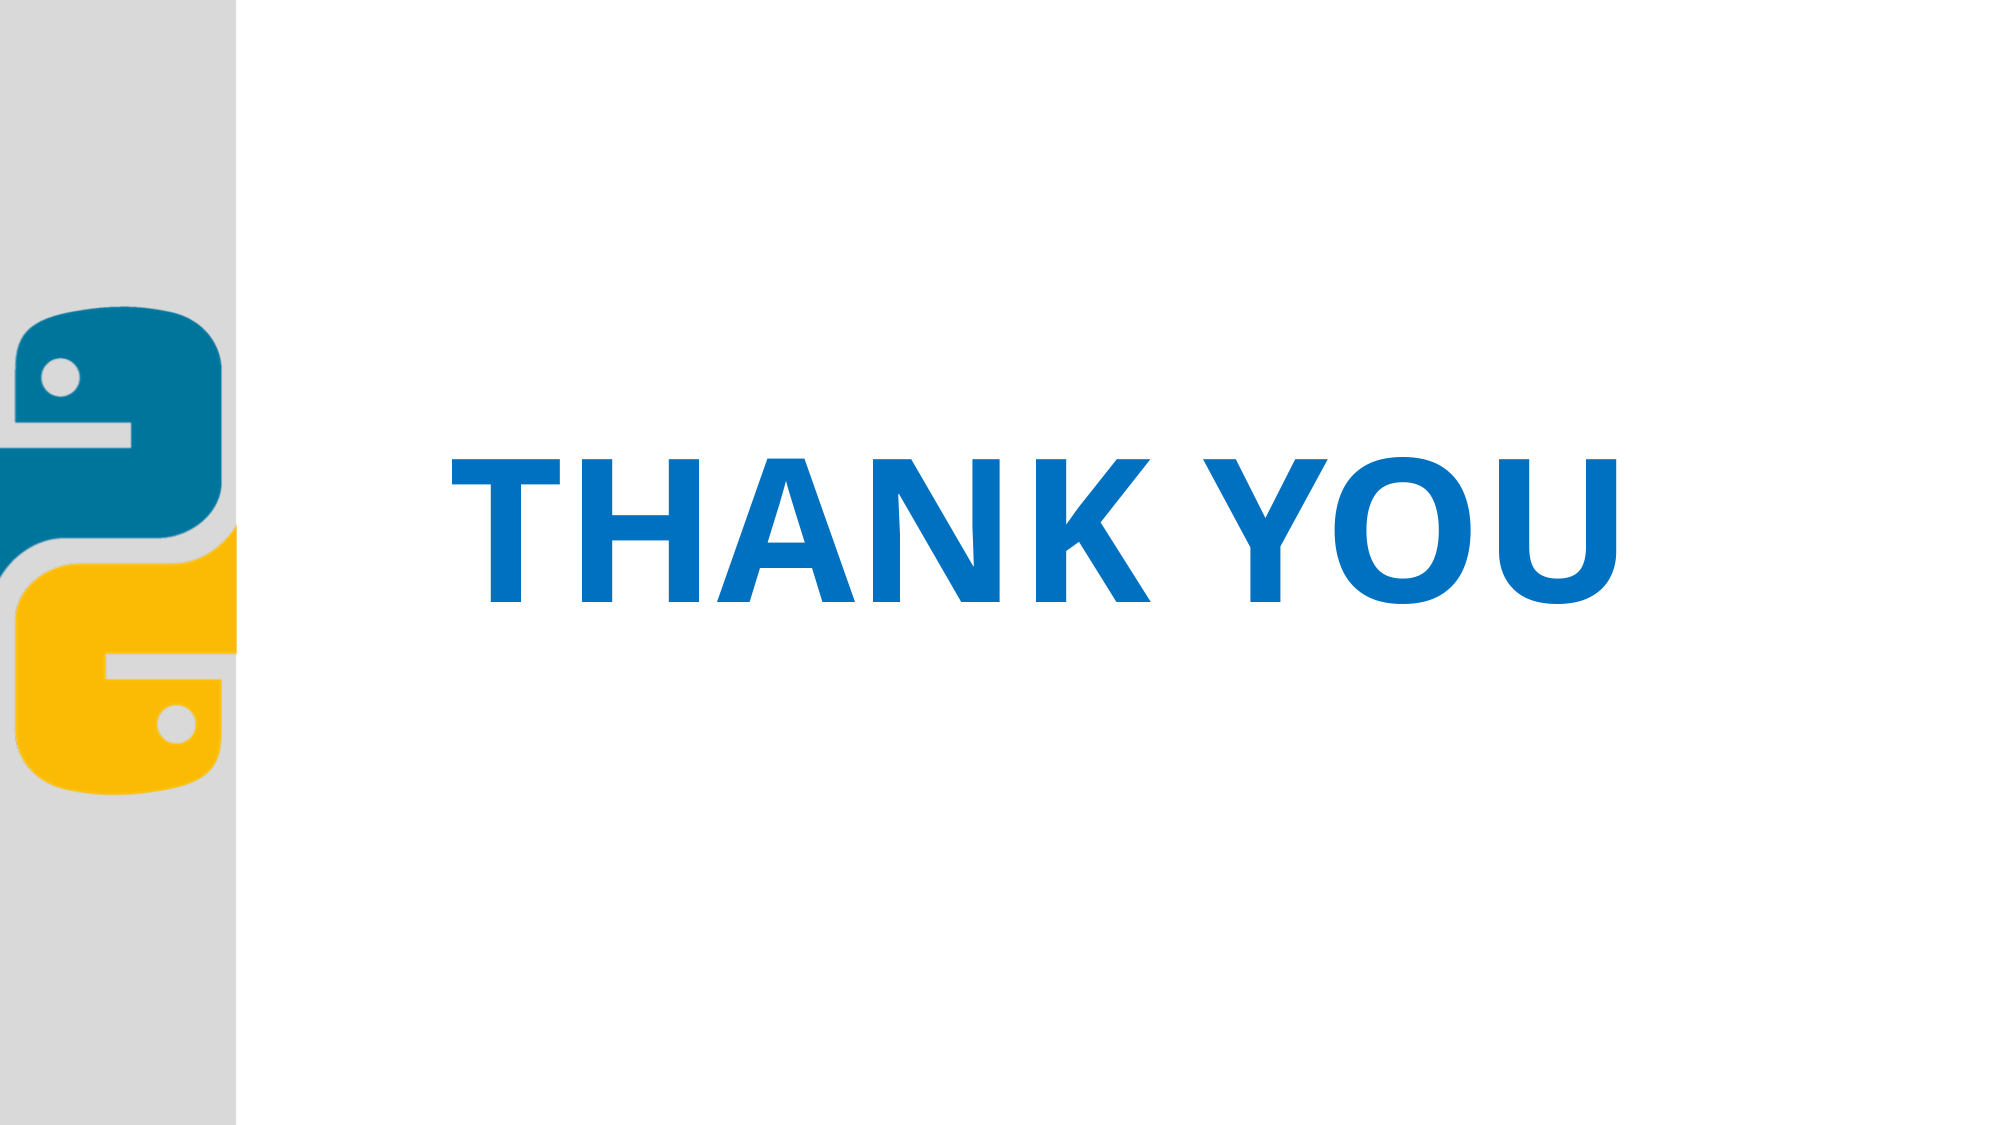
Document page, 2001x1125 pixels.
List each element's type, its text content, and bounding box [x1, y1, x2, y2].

text_box THANK YOU [416, 394, 1667, 650]
picture [0, 284, 237, 817]
picture [41, 358, 80, 397]
